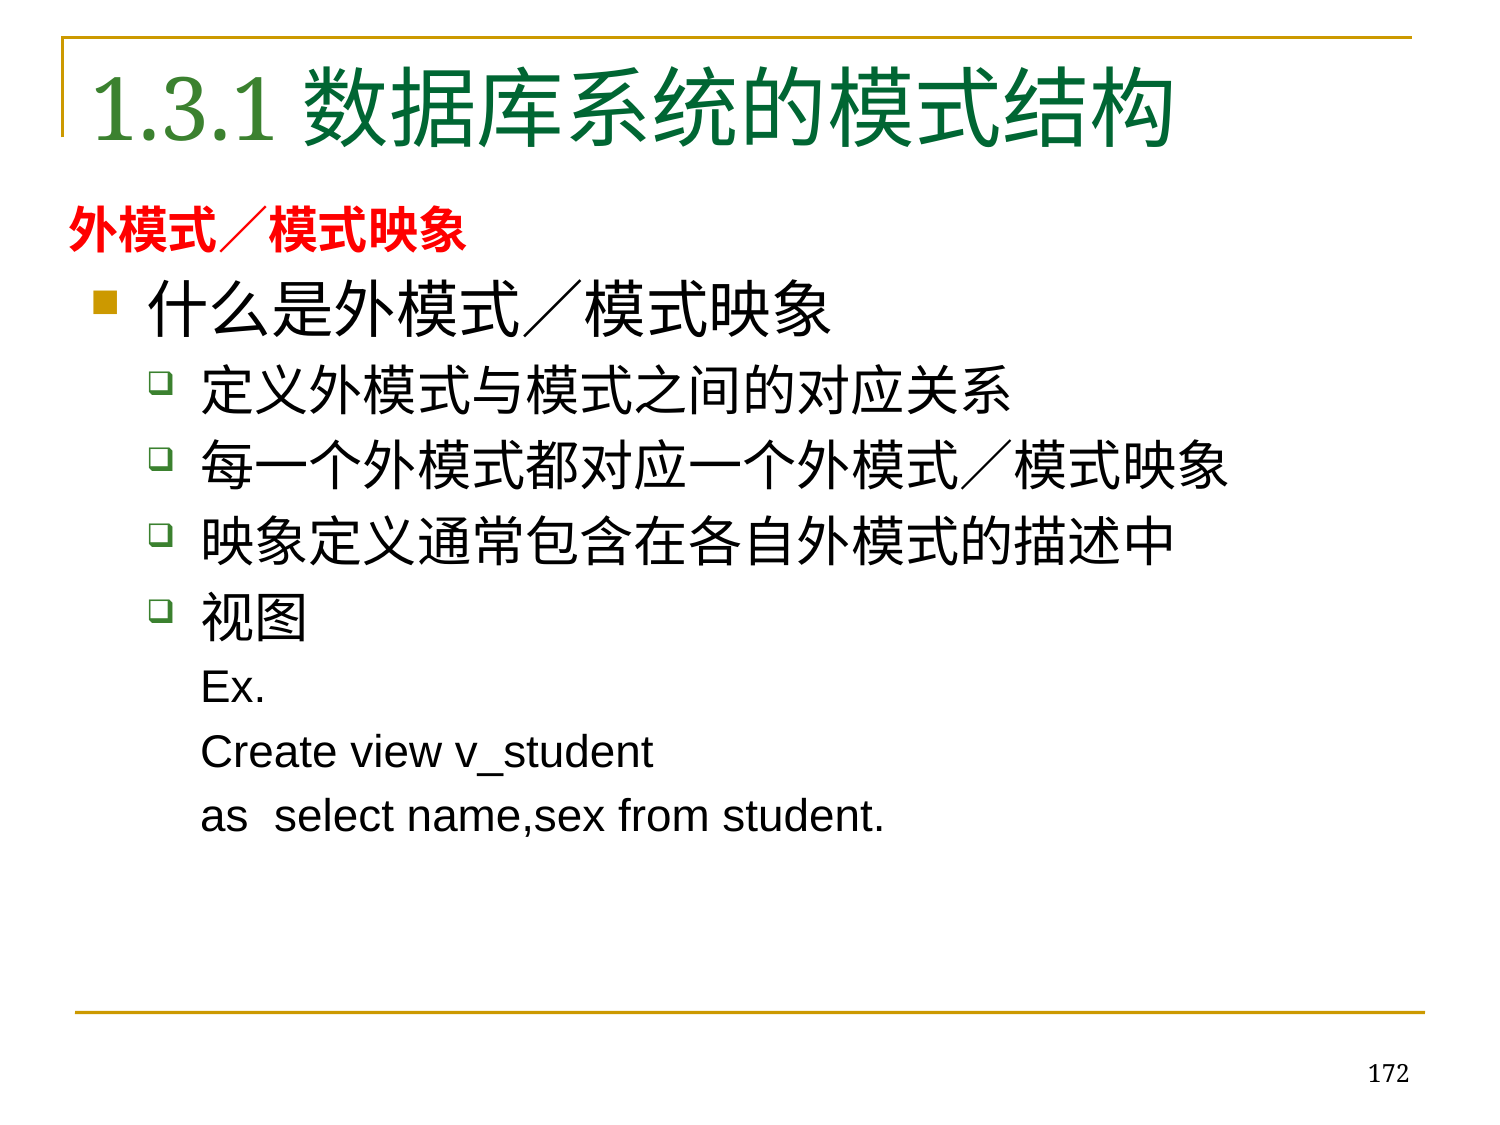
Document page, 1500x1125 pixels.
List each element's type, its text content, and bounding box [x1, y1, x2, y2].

slide_number 172 [1074, 1023, 1426, 1100]
text_box 1.3.1数据库系统的模式结构 [74, 45, 1425, 197]
title 外模式／模式映象 [53, 190, 1404, 275]
list 什么是外模式／模式映象 定义外模式与模式之间的对应关系 每一个外模式都对应一个外模式／模式映象 映象定义通常包含在各自外模式的描述中 视图 Ex. Create view v_student as select name,sex from student. [75, 262, 1425, 1006]
